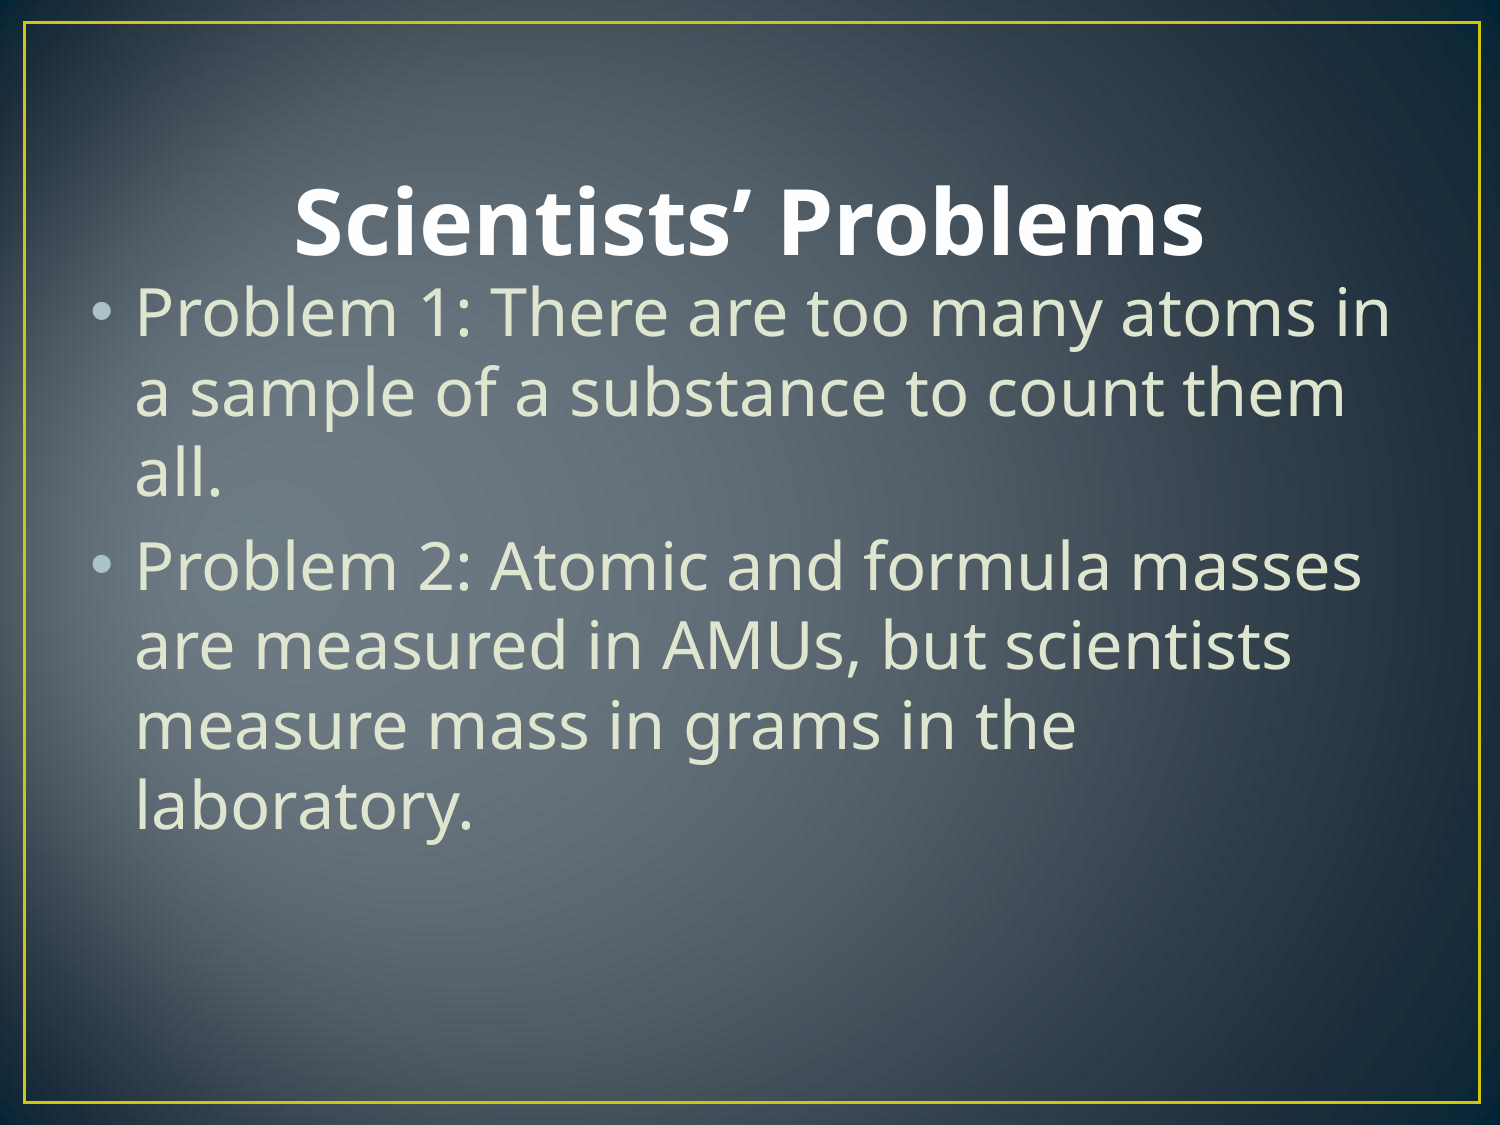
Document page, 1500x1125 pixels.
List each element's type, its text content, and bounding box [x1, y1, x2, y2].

picture [0, 0, 1500, 1125]
title Scientists’ Problems [75, 45, 1425, 262]
list Problem 1: There are too many atoms in a sample of a substance to count them all. Problem 2: Atomic and formula masses are measured in AMUs, but scientists measure mass in grams in the laboratory. [75, 262, 1425, 1005]
